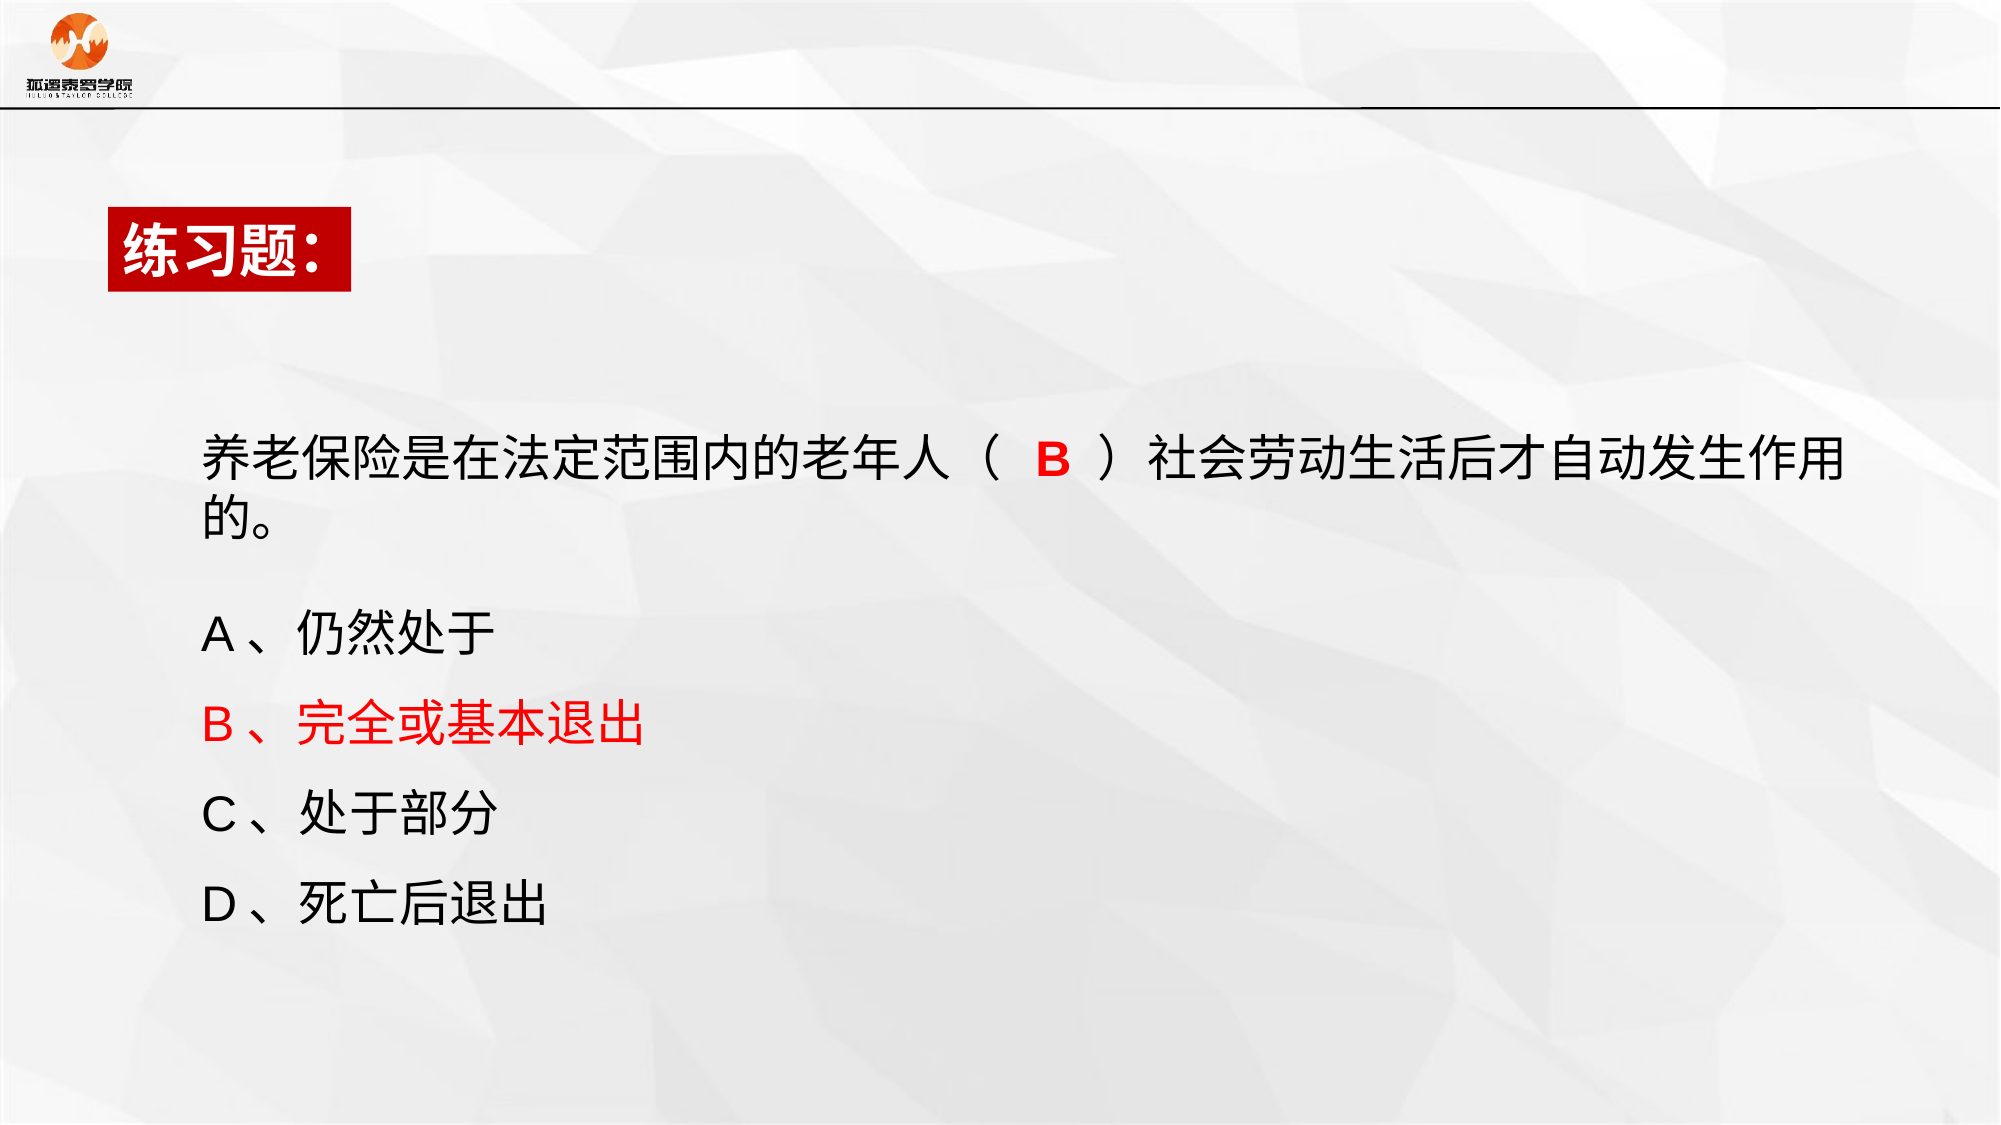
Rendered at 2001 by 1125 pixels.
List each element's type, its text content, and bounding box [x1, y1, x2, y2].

subtitle 养老保险是在法定范围内的老年人（ B ）社会劳动生活后才自动发生作用的。 A、仍然处于 B、完全或基本退出 C、处于部分 D、死亡后退出 [186, 357, 1929, 1002]
picture [4, 0, 154, 111]
text_box 练习题： [108, 206, 352, 292]
